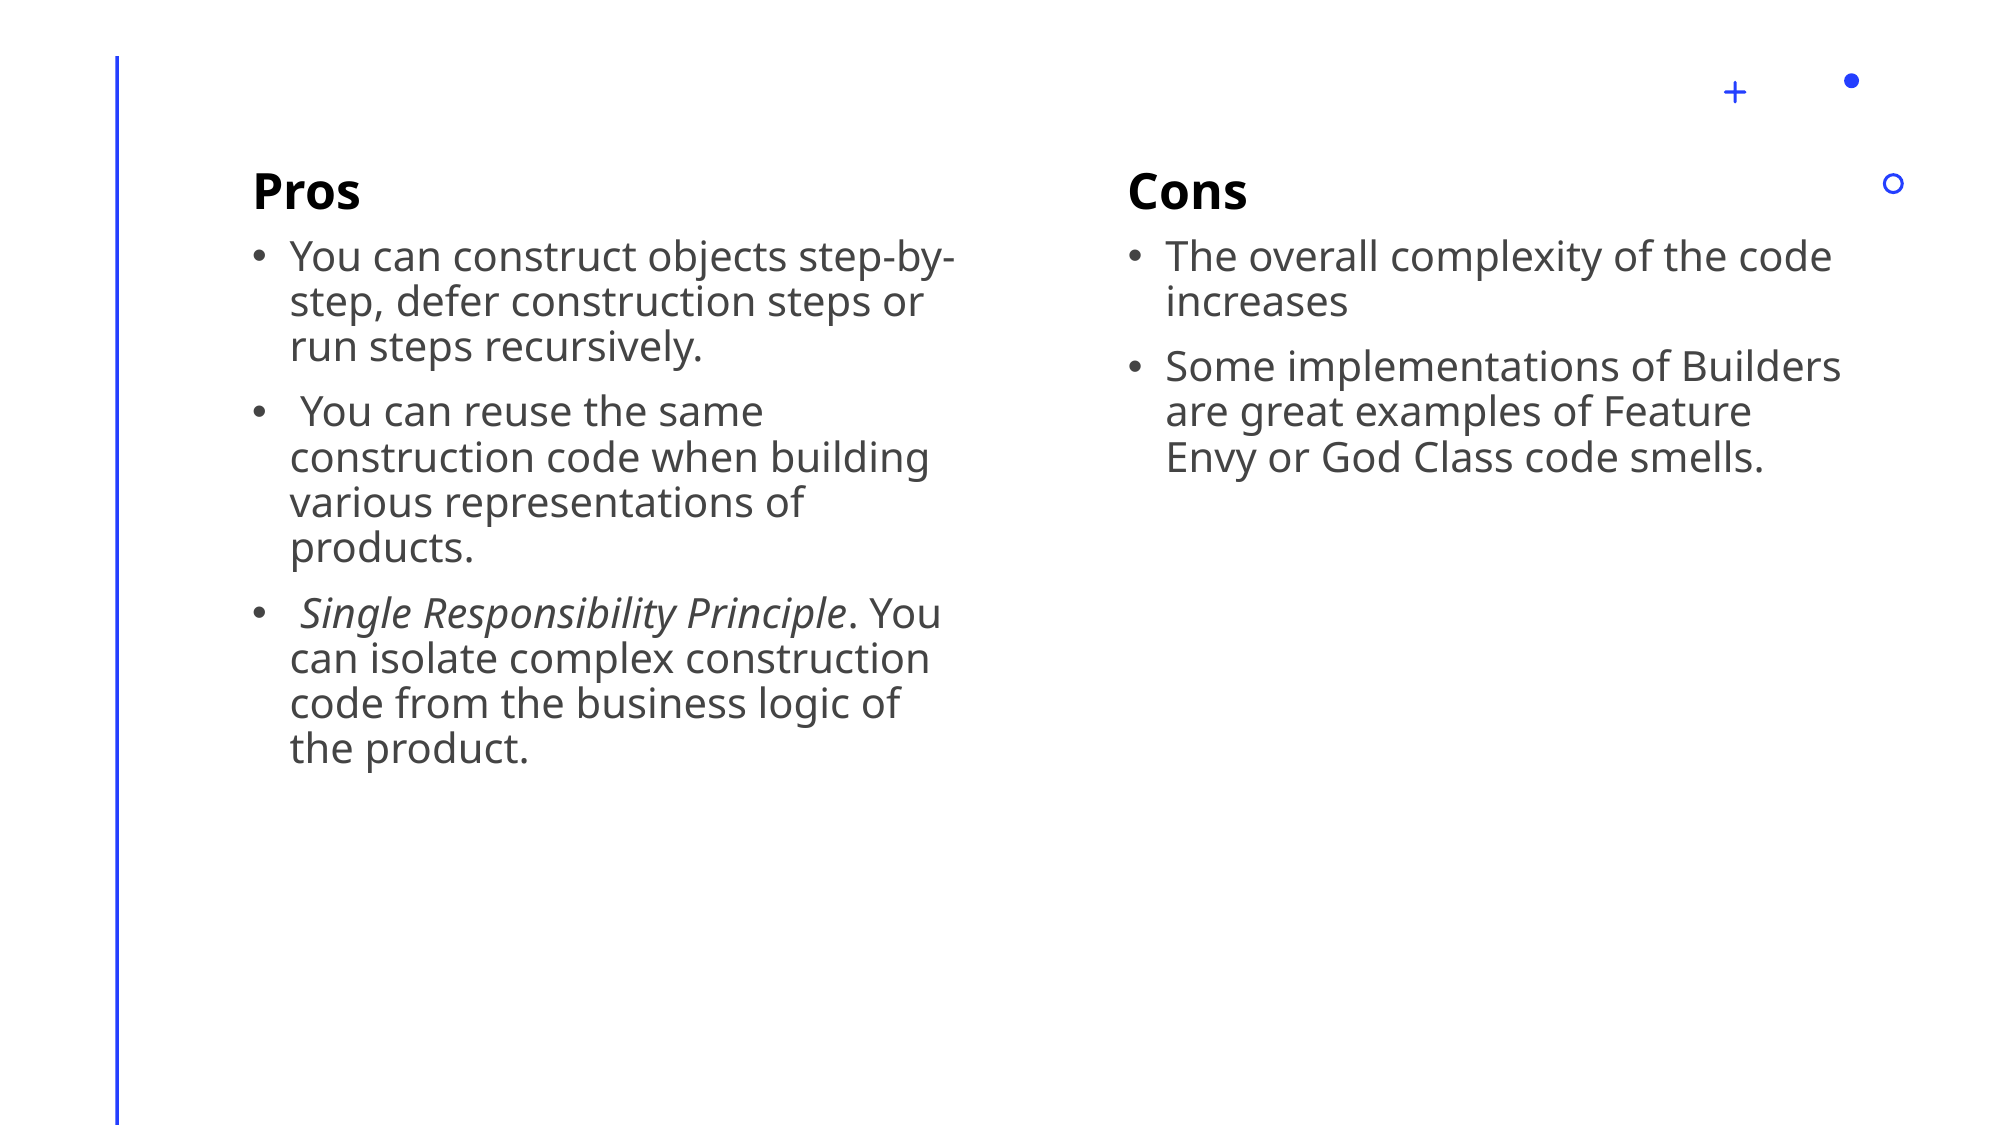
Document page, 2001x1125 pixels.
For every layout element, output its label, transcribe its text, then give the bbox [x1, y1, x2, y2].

list Pros [236, 92, 984, 227]
list You can construct objects step-by-step, defer construction steps or run steps recursively. You can reuse the same construction code when building various representations of products. Single Responsibility Principle. You can isolate complex construction code from the business logic of the product. [236, 227, 984, 1016]
list Cons [1113, 92, 1860, 227]
list The overall complexity of the code increases Some implementations of Builders are great examples of Feature Envy or God Class code smells. [1113, 227, 1860, 1016]
